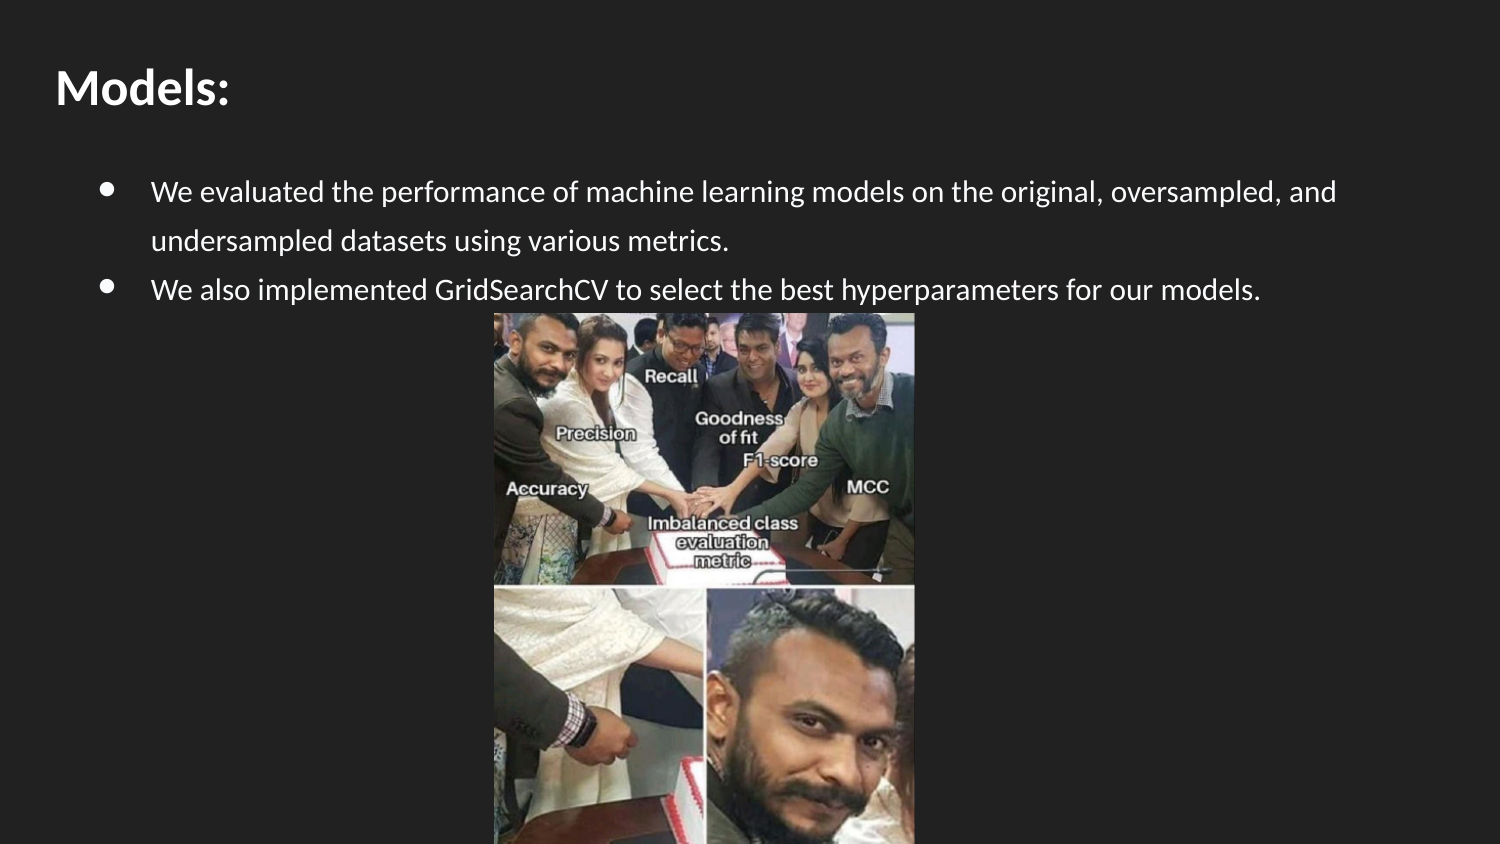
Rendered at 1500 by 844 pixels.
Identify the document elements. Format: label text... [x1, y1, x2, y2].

list We evaluated the performance of machine learning models on the original, oversampled, and undersampled datasets using various metrics. We also implemented GridSearchCV to select the best hyperparameters for our models. [60, 145, 1467, 641]
picture [494, 312, 915, 844]
title Models: [40, 38, 1438, 133]
